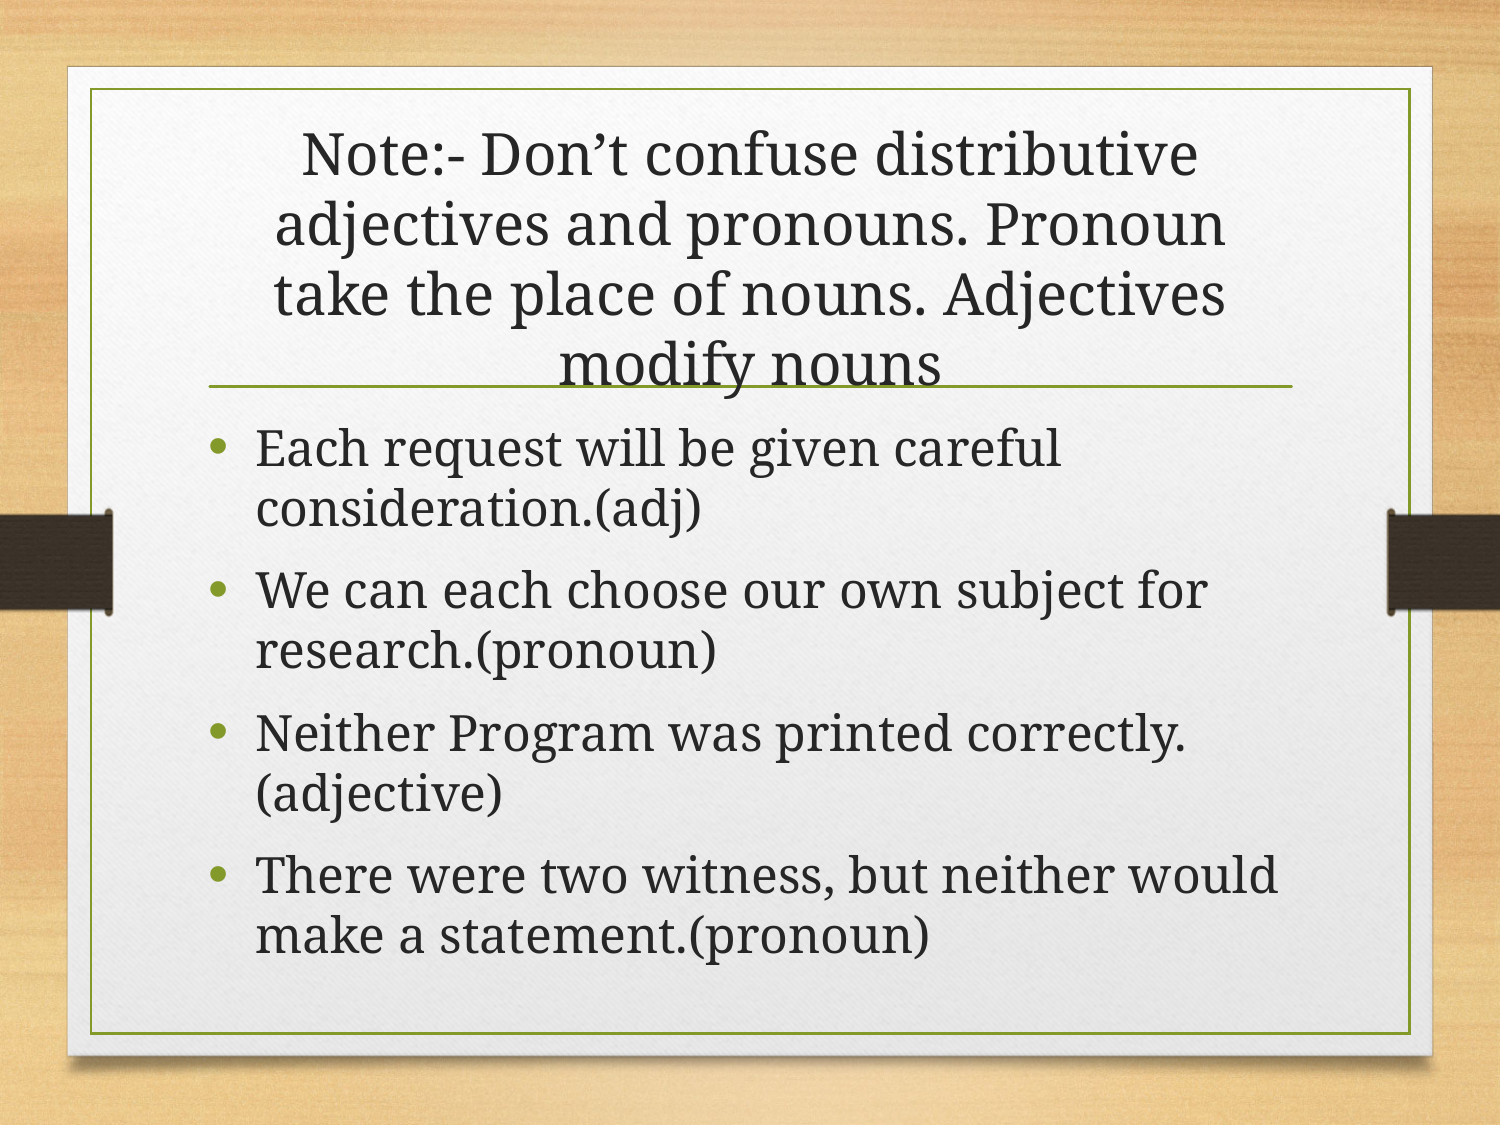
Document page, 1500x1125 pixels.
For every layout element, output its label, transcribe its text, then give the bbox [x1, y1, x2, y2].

title Note:- Don’t confuse distributive adjectives and pronouns. Pronoun take the place of nouns. Adjectives modify nouns [193, 150, 1309, 365]
list Each request will be given careful consideration.(adj) We can each choose our own subject for research.(pronoun) Neither Program was printed correctly.(adjective) There were two witness, but neither would make a statement.(pronoun) [193, 408, 1309, 974]
picture [0, 0, 1500, 1125]
